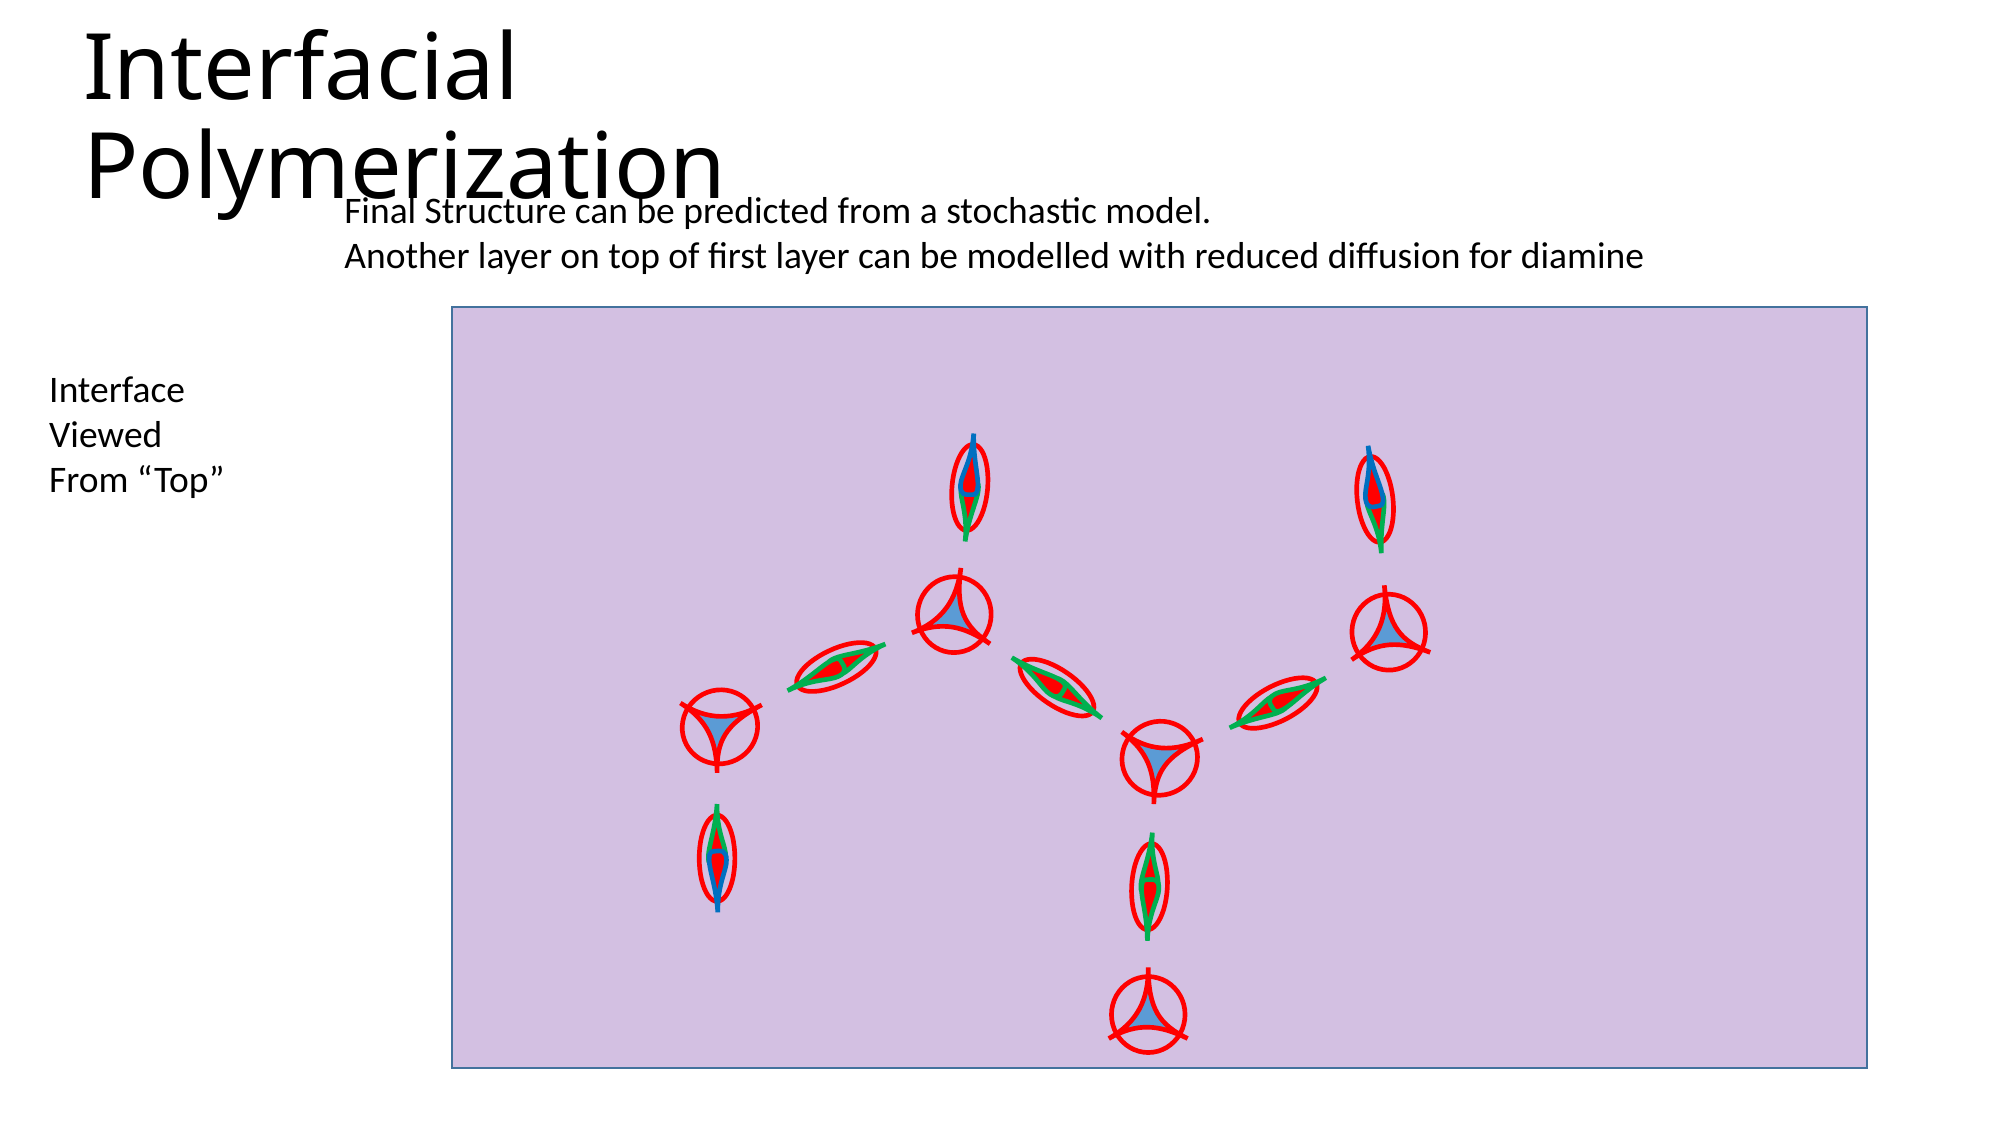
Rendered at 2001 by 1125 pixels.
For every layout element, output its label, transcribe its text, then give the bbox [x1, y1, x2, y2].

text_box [1320, 481, 1430, 518]
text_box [915, 567, 995, 653]
text_box Final Structure can be predicted from a stochastic model. Another layer on top of first layer can be modelled with reduced diffusion for diamine [329, 178, 1914, 284]
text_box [1108, 967, 1188, 1053]
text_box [1095, 868, 1204, 905]
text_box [782, 649, 891, 685]
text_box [1223, 685, 1332, 721]
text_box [915, 469, 1024, 506]
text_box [662, 840, 772, 876]
text_box [451, 306, 1868, 1069]
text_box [1348, 585, 1428, 671]
text_box Interface Viewed From “Top” [34, 357, 241, 508]
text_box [1002, 669, 1112, 706]
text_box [684, 682, 764, 768]
title Interfacial Polymerization [68, 10, 1103, 228]
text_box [1124, 713, 1204, 799]
